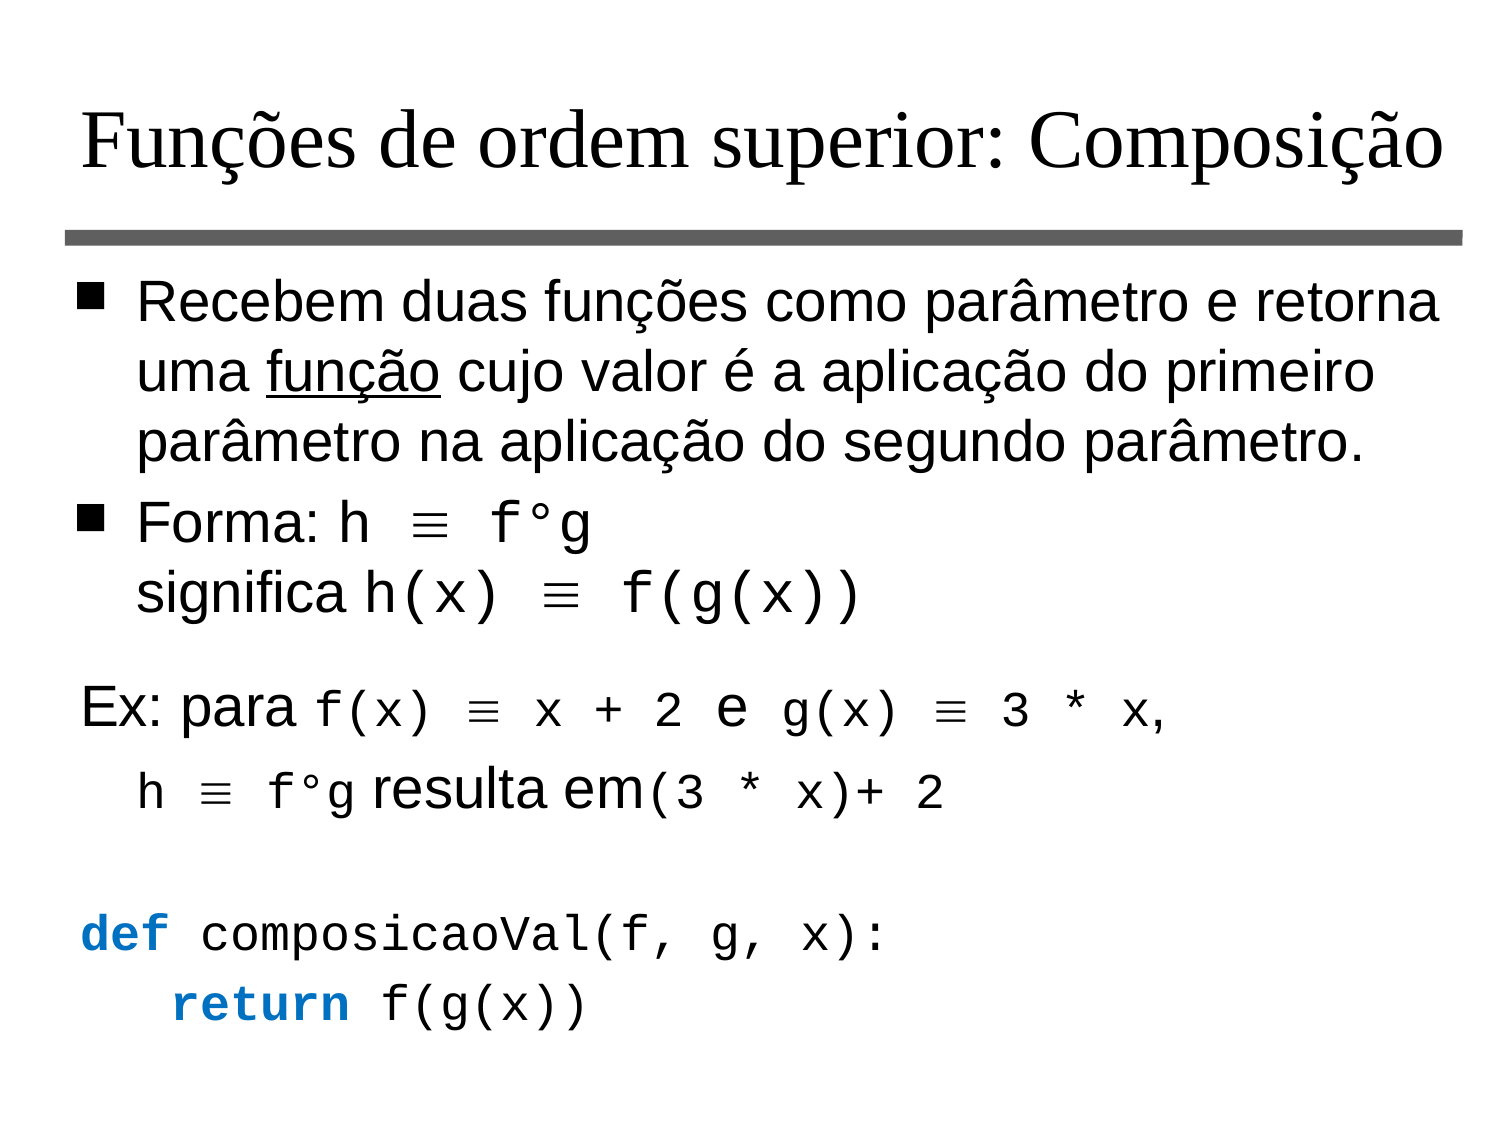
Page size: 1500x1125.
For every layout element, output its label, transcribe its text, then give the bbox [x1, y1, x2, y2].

title Funções de ordem superior: Composição [64, 43, 1463, 225]
list Recebem duas funções como parâmetro e retorna uma função cujo valor é a aplicação do primeiro parâmetro na aplicação do segundo parâmetro. Forma: h  f°g significa h(x)  f(g(x)) Ex: para f(x)  x + 2 e g(x)  3 * x, h  f°g resulta em(3 * x)+ 2 def composicaoVal(f, g, x): return f(g(x)) [64, 255, 1463, 1035]
